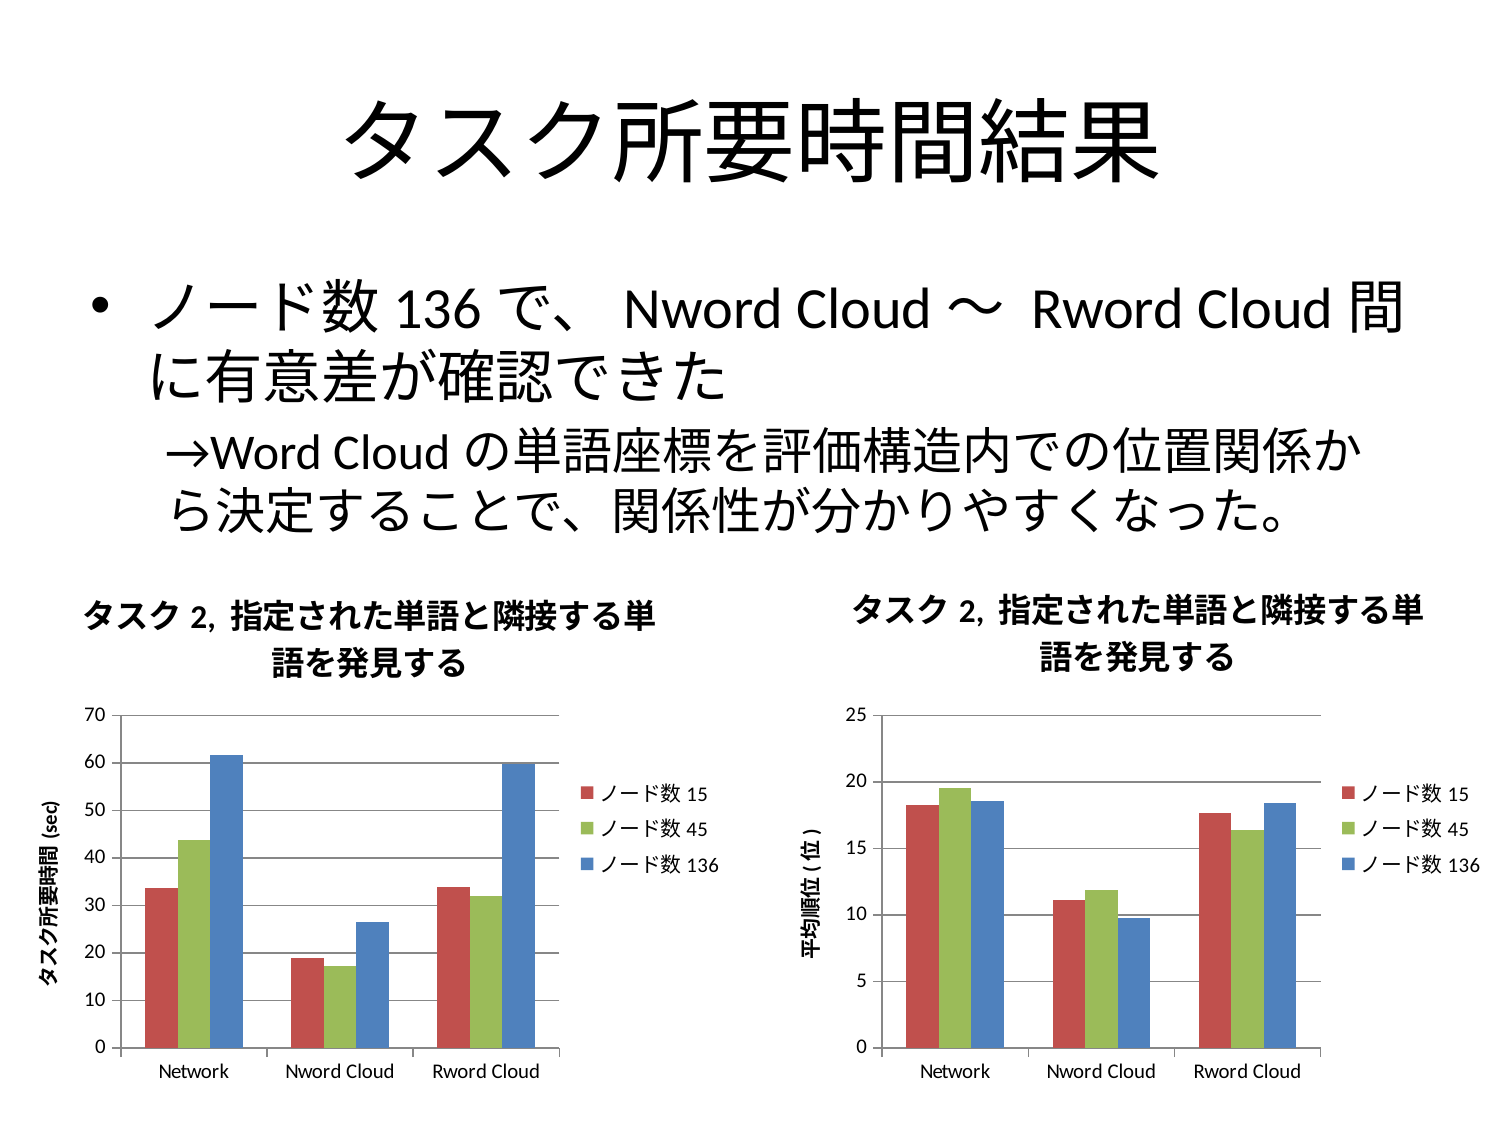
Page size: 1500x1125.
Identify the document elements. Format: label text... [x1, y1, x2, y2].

title タスク所要時間結果 [75, 45, 1425, 233]
chart [0, 562, 739, 1095]
chart [761, 562, 1500, 1095]
list ノード数136で、Nword Cloud～ Rword Cloud間に有意差が確認できた →Word Cloudの単語座標を評価構造内での位置関係から決定することで、関係性が分かりやすくなった。 [75, 262, 1425, 1005]
